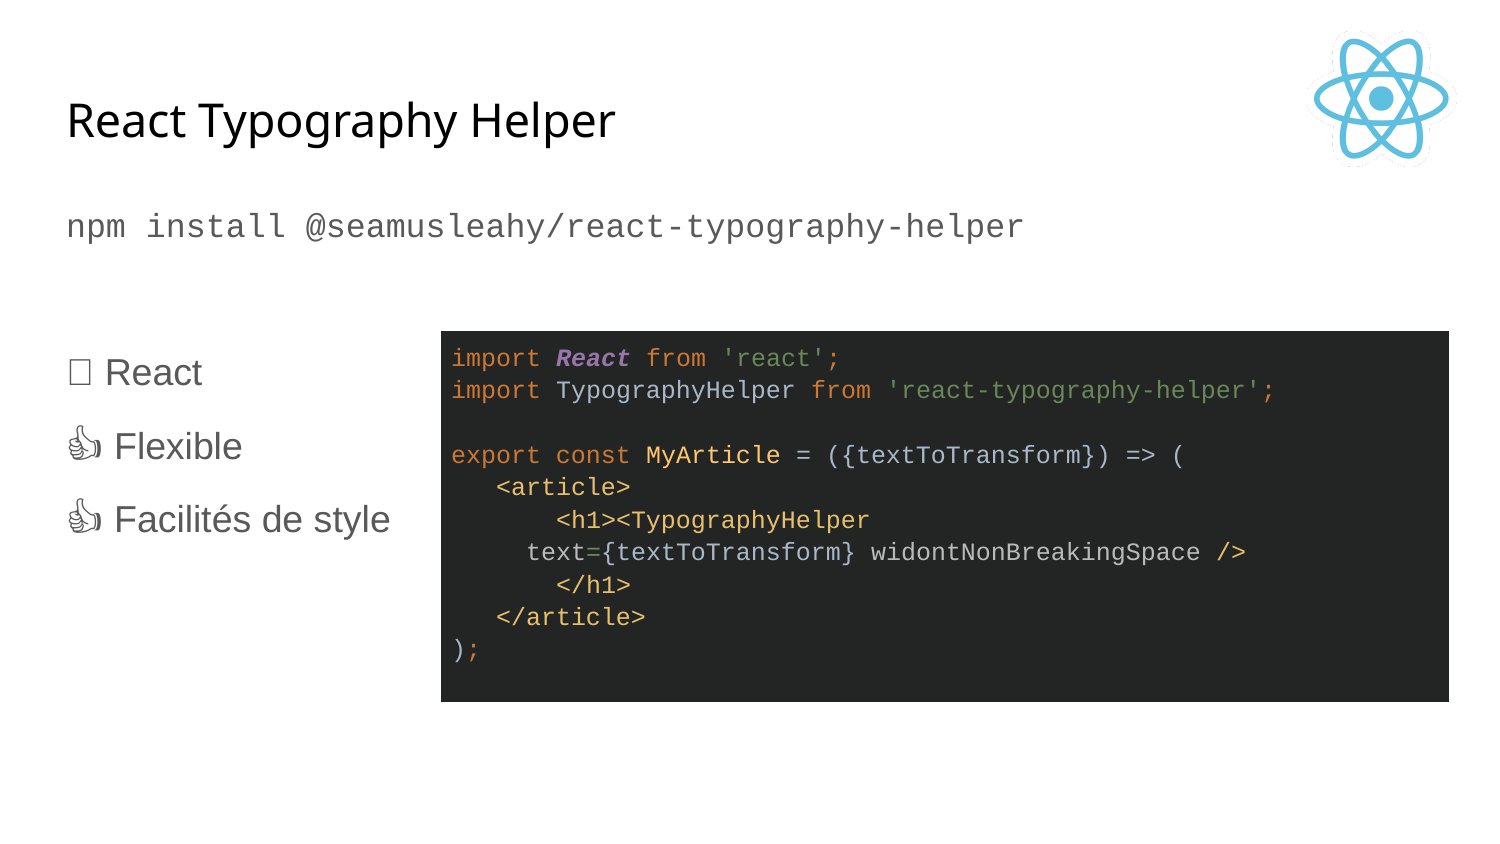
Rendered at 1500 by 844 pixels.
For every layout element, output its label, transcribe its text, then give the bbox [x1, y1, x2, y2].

title React Typography Helper [51, 72, 1299, 167]
list npm install @seamusleahy/react-typography-helper 💬 React 👍 Flexible 👍 Facilités de style [51, 189, 1449, 750]
table_header import React from 'react'; import TypographyHelper from 'react-typography-helper'; export const MyArticle = ({textToTransform}) => ( <article> <h1><TypographyHelper text={textToTransform} widontNonBreakingSpace /> </h1> </article> ); [441, 331, 1449, 702]
picture [1304, 30, 1457, 168]
